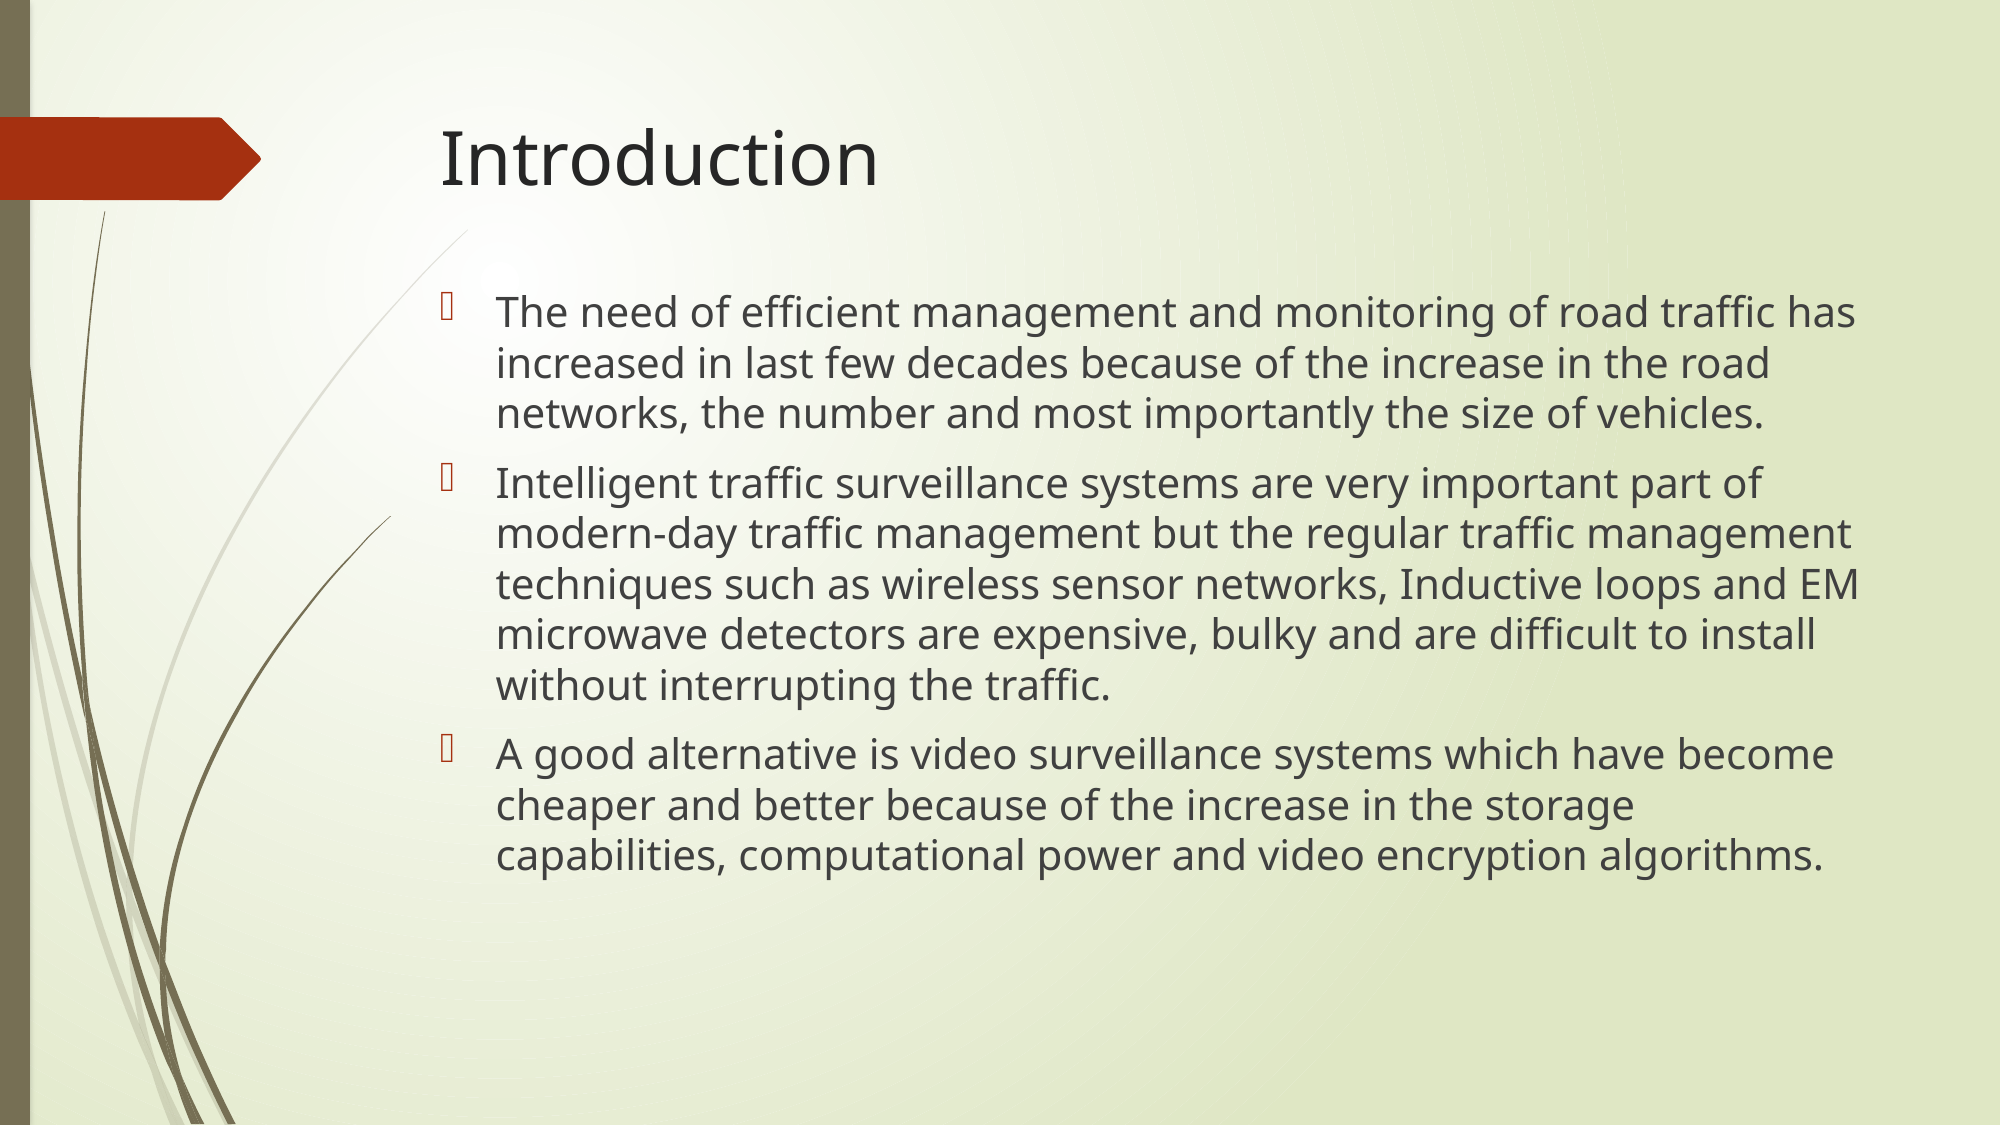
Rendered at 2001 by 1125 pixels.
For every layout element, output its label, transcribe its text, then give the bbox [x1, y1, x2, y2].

title Introduction [425, 102, 1888, 277]
list The need of efficient management and monitoring of road traffic has increased in last few decades because of the increase in the road networks, the number and most importantly the size of vehicles. Intelligent traffic surveillance systems are very important part of modern-day traffic management but the regular traffic management techniques such as wireless sensor networks, Inductive loops and EM microwave detectors are expensive, bulky and are difficult to install without interrupting the traffic. A good alternative is video surveillance systems which have become cheaper and better because of the increase in the storage capabilities, computational power and video encryption algorithms. [424, 277, 1888, 936]
